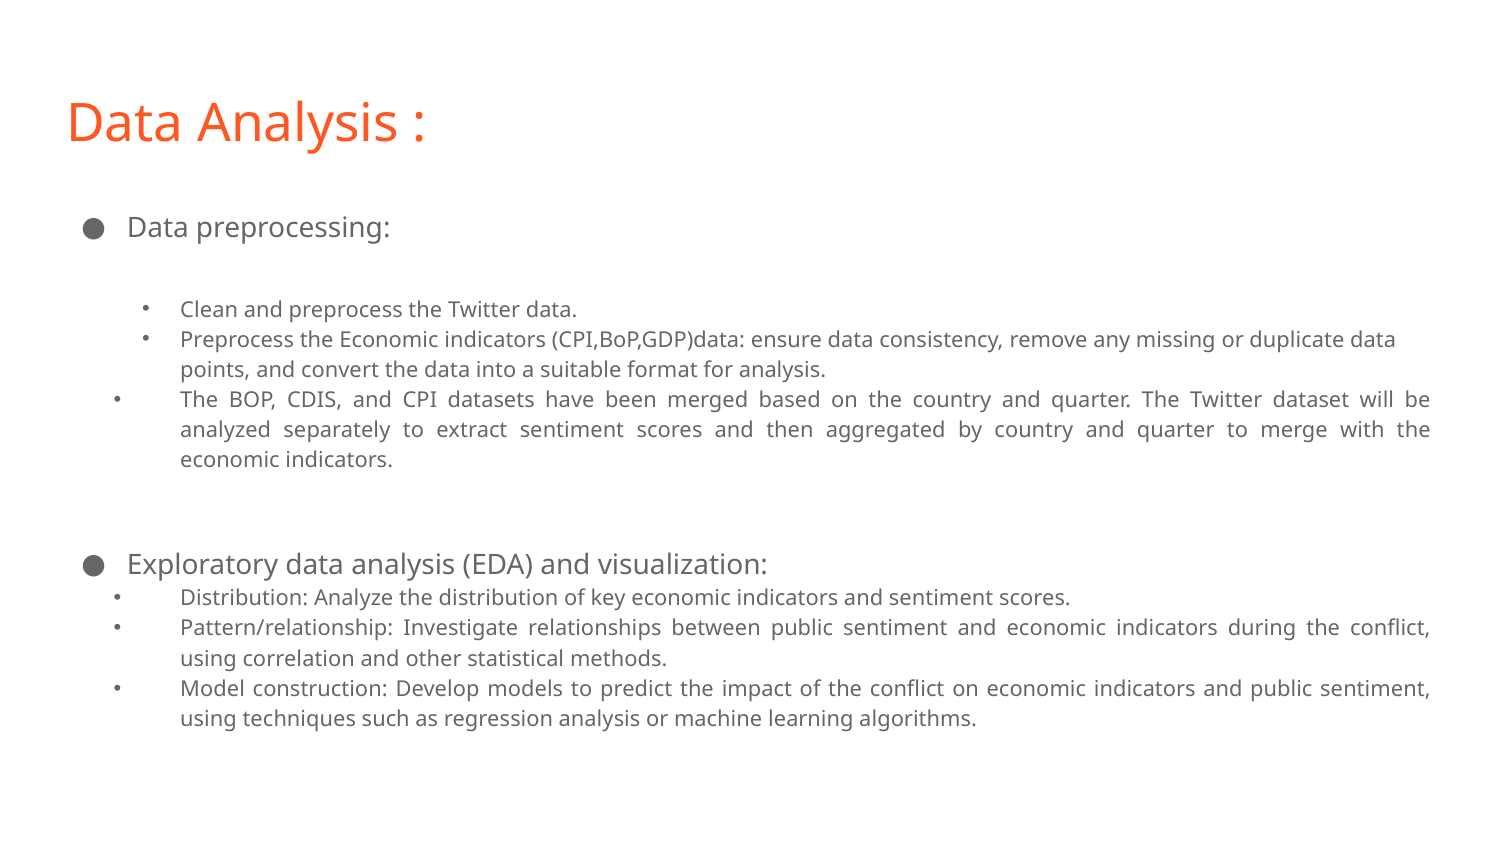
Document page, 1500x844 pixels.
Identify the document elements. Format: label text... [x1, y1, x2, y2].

title Data Analysis : [51, 72, 1449, 167]
list Data preprocessing: Clean and preprocess the Twitter data. Preprocess the Economic indicators (CPI,BoP,GDP)data: ensure data consistency, remove any missing or duplicate data points, and convert the data into a suitable format for analysis. The BOP, CDIS, and CPI datasets have been merged based on the country and quarter. The Twitter dataset will be analyzed separately to extract sentiment scores and then aggregated by country and quarter to merge with the economic indicators. Exploratory data analysis (EDA) and visualization: Distribution: Analyze the distribution of key economic indicators and sentiment scores. Pattern/relationship: Investigate relationships between public sentiment and economic indicators during the conflict, using correlation and other statistical methods. Model construction: Develop models to predict the impact of the conflict on economic indicators and public sentiment, using techniques such as regression analysis or machine learning algorithms. [51, 189, 1449, 750]
